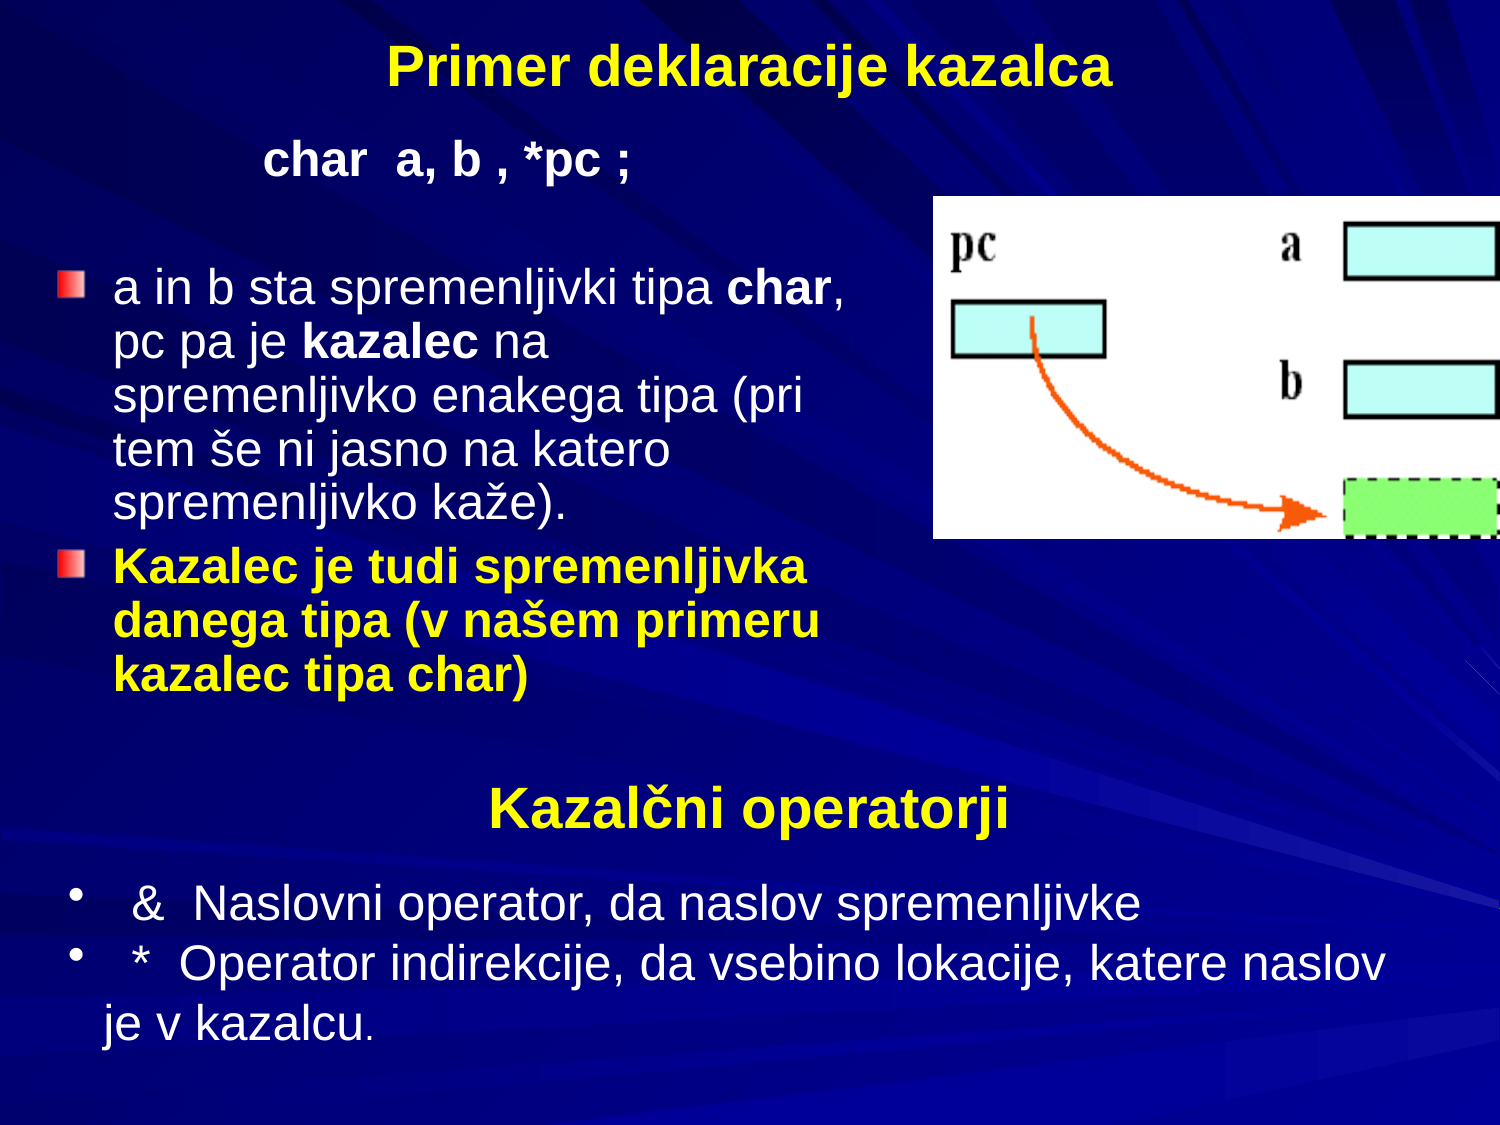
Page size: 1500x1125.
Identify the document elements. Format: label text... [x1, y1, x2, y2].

picture [56, 548, 88, 581]
picture [932, 196, 1500, 540]
picture [56, 269, 88, 301]
title Primer deklaracije kazalca [75, 0, 1425, 126]
text_box Kazalčni operatorji & Naslovni operator, da naslov spremenljivke * Operator indirekcije, da vsebino lokacije, katere naslov je v kazalcu. [53, 763, 1447, 1058]
list char a, b , *pc ; a in b sta spremenljivki tipa char, pc pa je kazalec na spremenljivko enakega tipa (pri tem še ni jasno na katero spremenljivko kaže). Kazalec je tudi spremenljivka danega tipa (v našem primeru kazalec tipa char) [41, 125, 869, 740]
